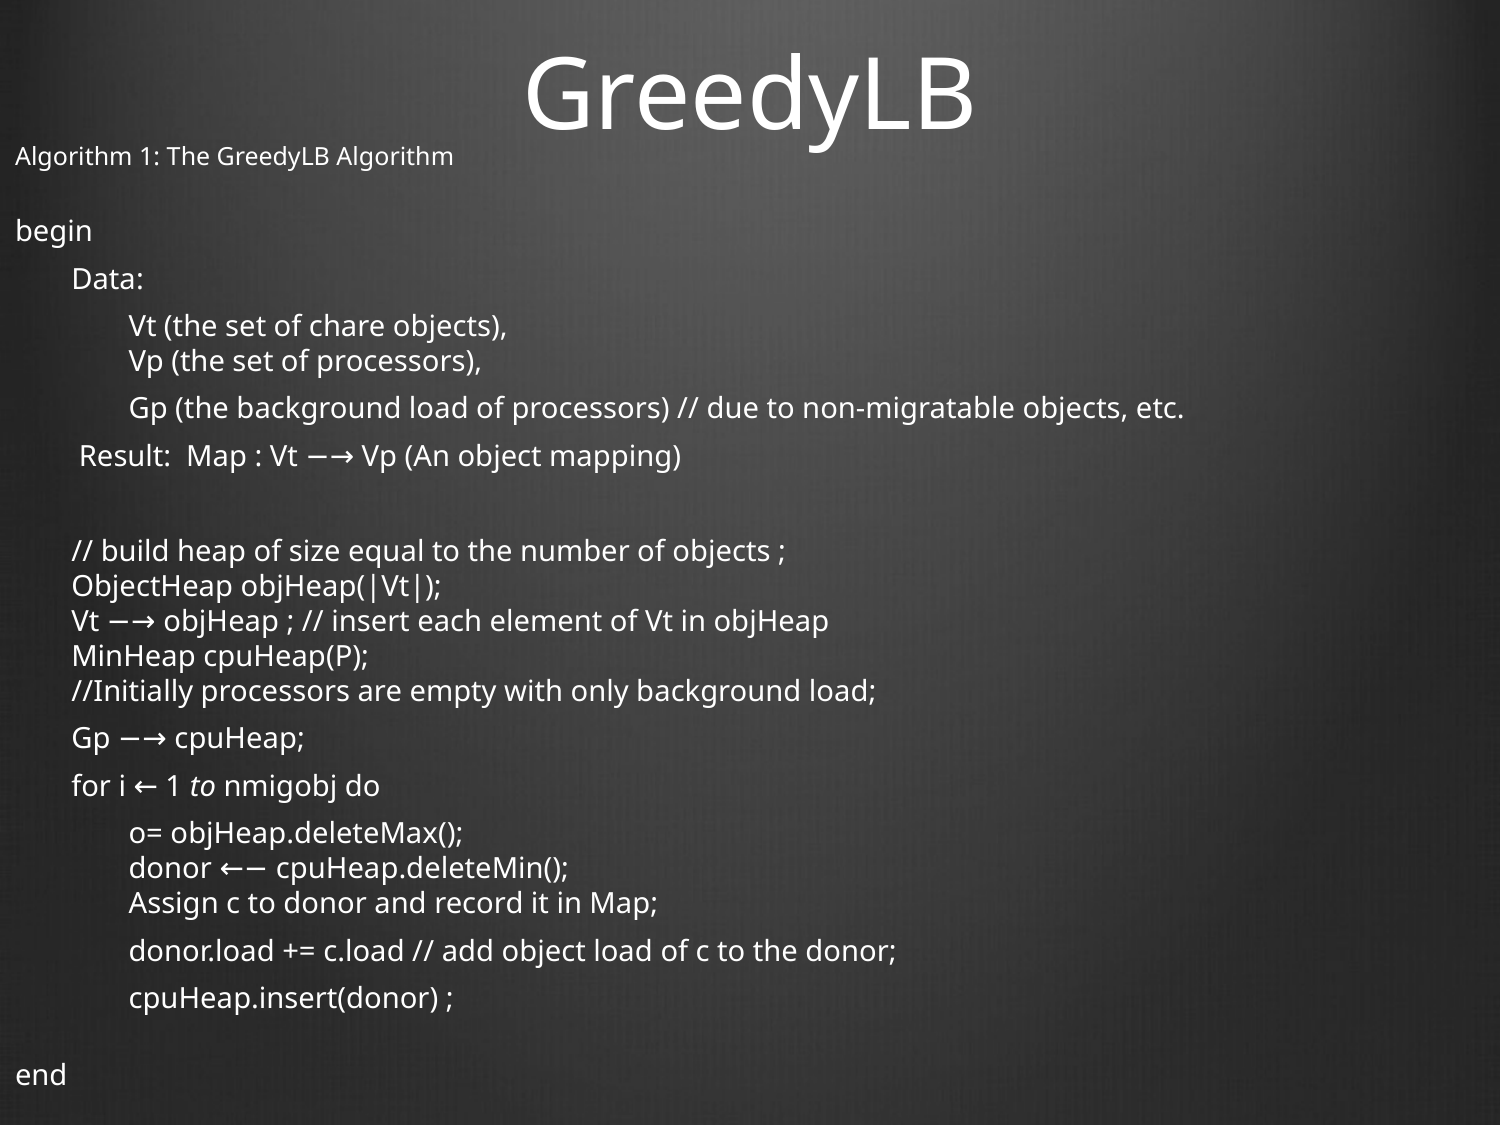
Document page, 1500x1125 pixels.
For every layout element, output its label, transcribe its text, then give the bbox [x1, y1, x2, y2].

list Algorithm 1: The GreedyLB Algorithm begin Data: Vt (the set of chare objects), Vp (the set of processors), Gp (the background load of processors) // due to non-migratable objects, etc. Result: Map : Vt −→ Vp (An object mapping) // build heap of size equal to the number of objects ; ObjectHeap objHeap(|Vt|); Vt −→ objHeap ; // insert each element of Vt in objHeap MinHeap cpuHeap(P); //Initially processors are empty with only background load; Gp −→ cpuHeap; for i ← 1 to nmigobj do o= objHeap.deleteMax(); donor ←− cpuHeap.deleteMin(); Assign c to donor and record it in Map; donor.load += c.load // add object load of c to the donor; cpuHeap.insert(donor) ; end [0, 133, 1390, 1125]
title GreedyLB [112, 19, 1388, 133]
